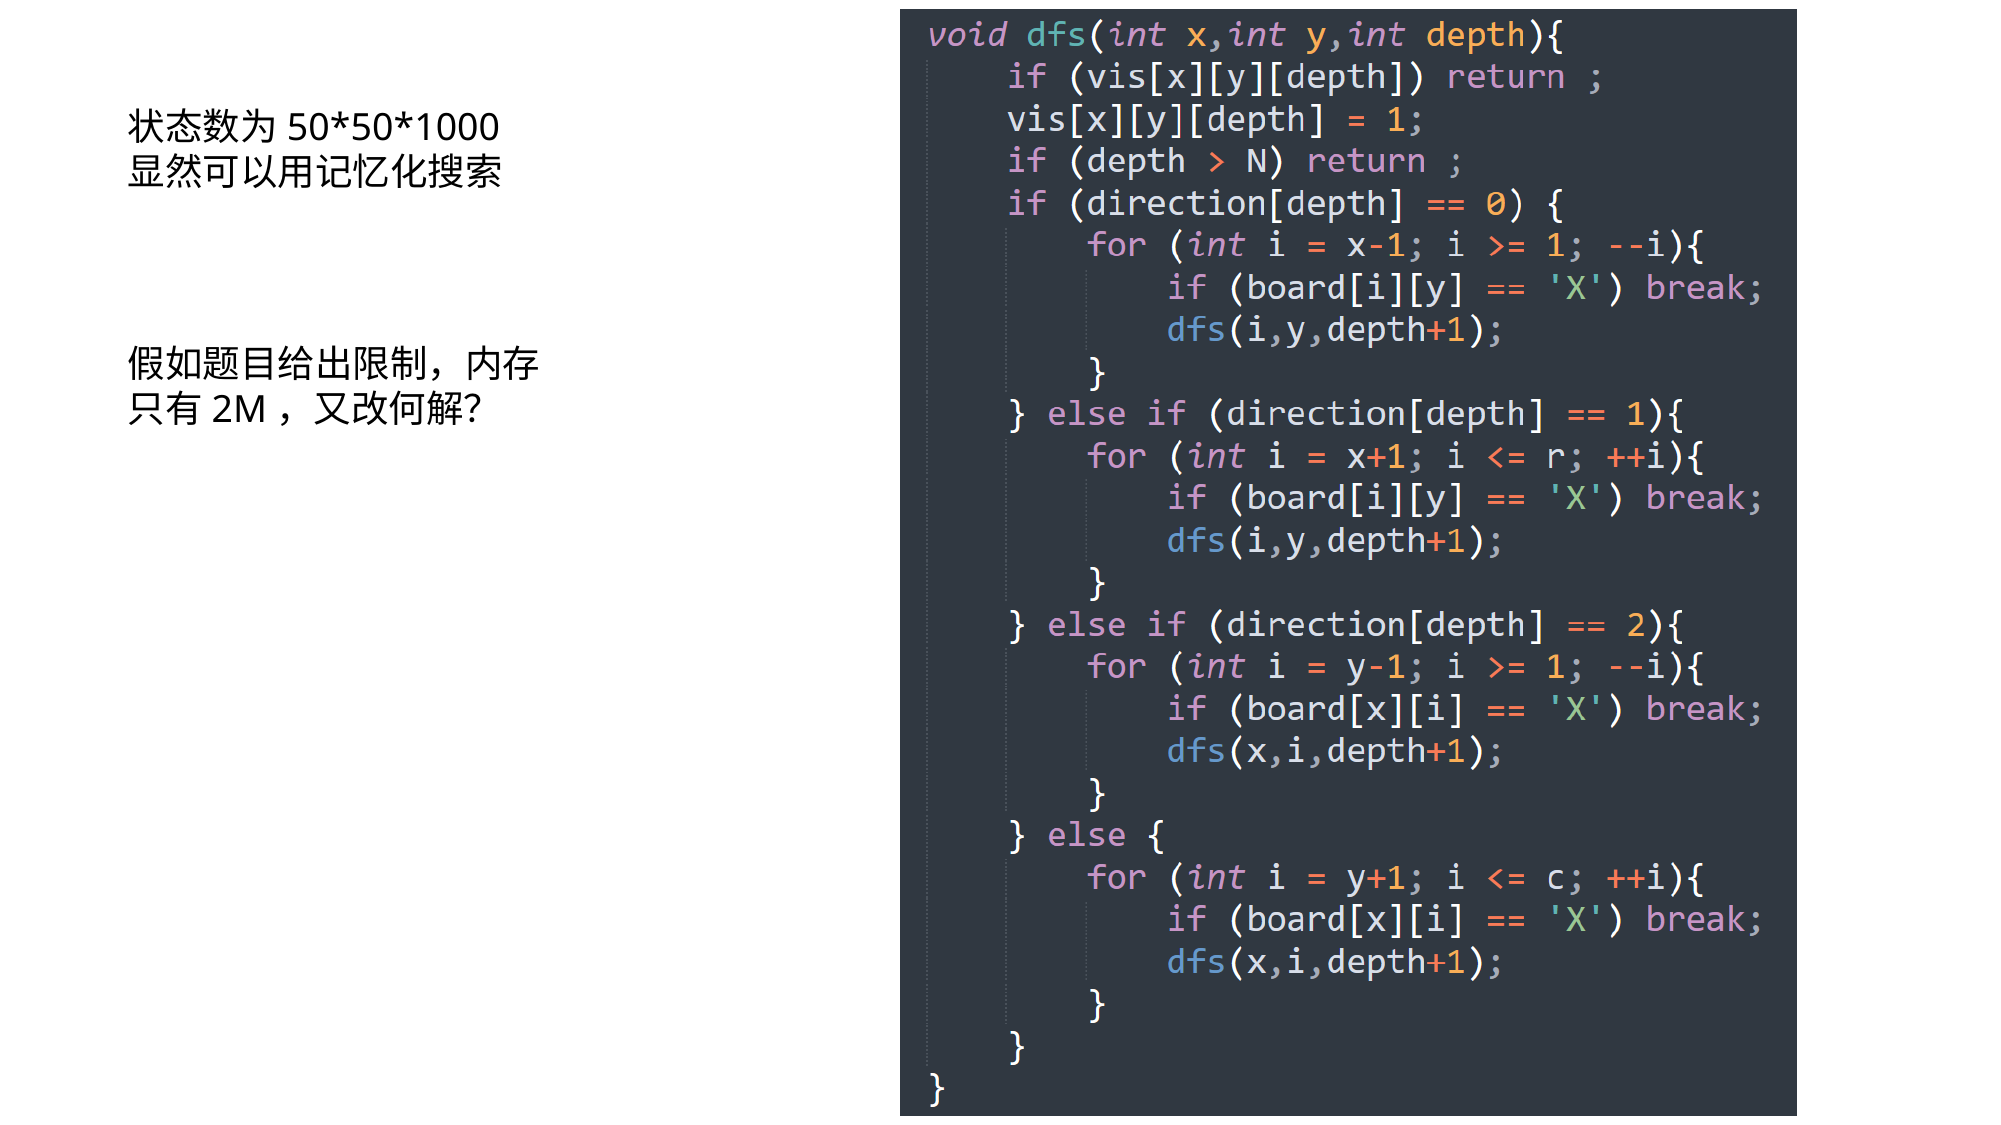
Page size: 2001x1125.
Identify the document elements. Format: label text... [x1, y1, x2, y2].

text_box 状态数为50*50*1000 显然可以用记忆化搜索 [113, 95, 582, 201]
text_box 假如题目给出限制，内存只有2M，又改何解？ [112, 332, 572, 438]
picture [900, 9, 1797, 1116]
